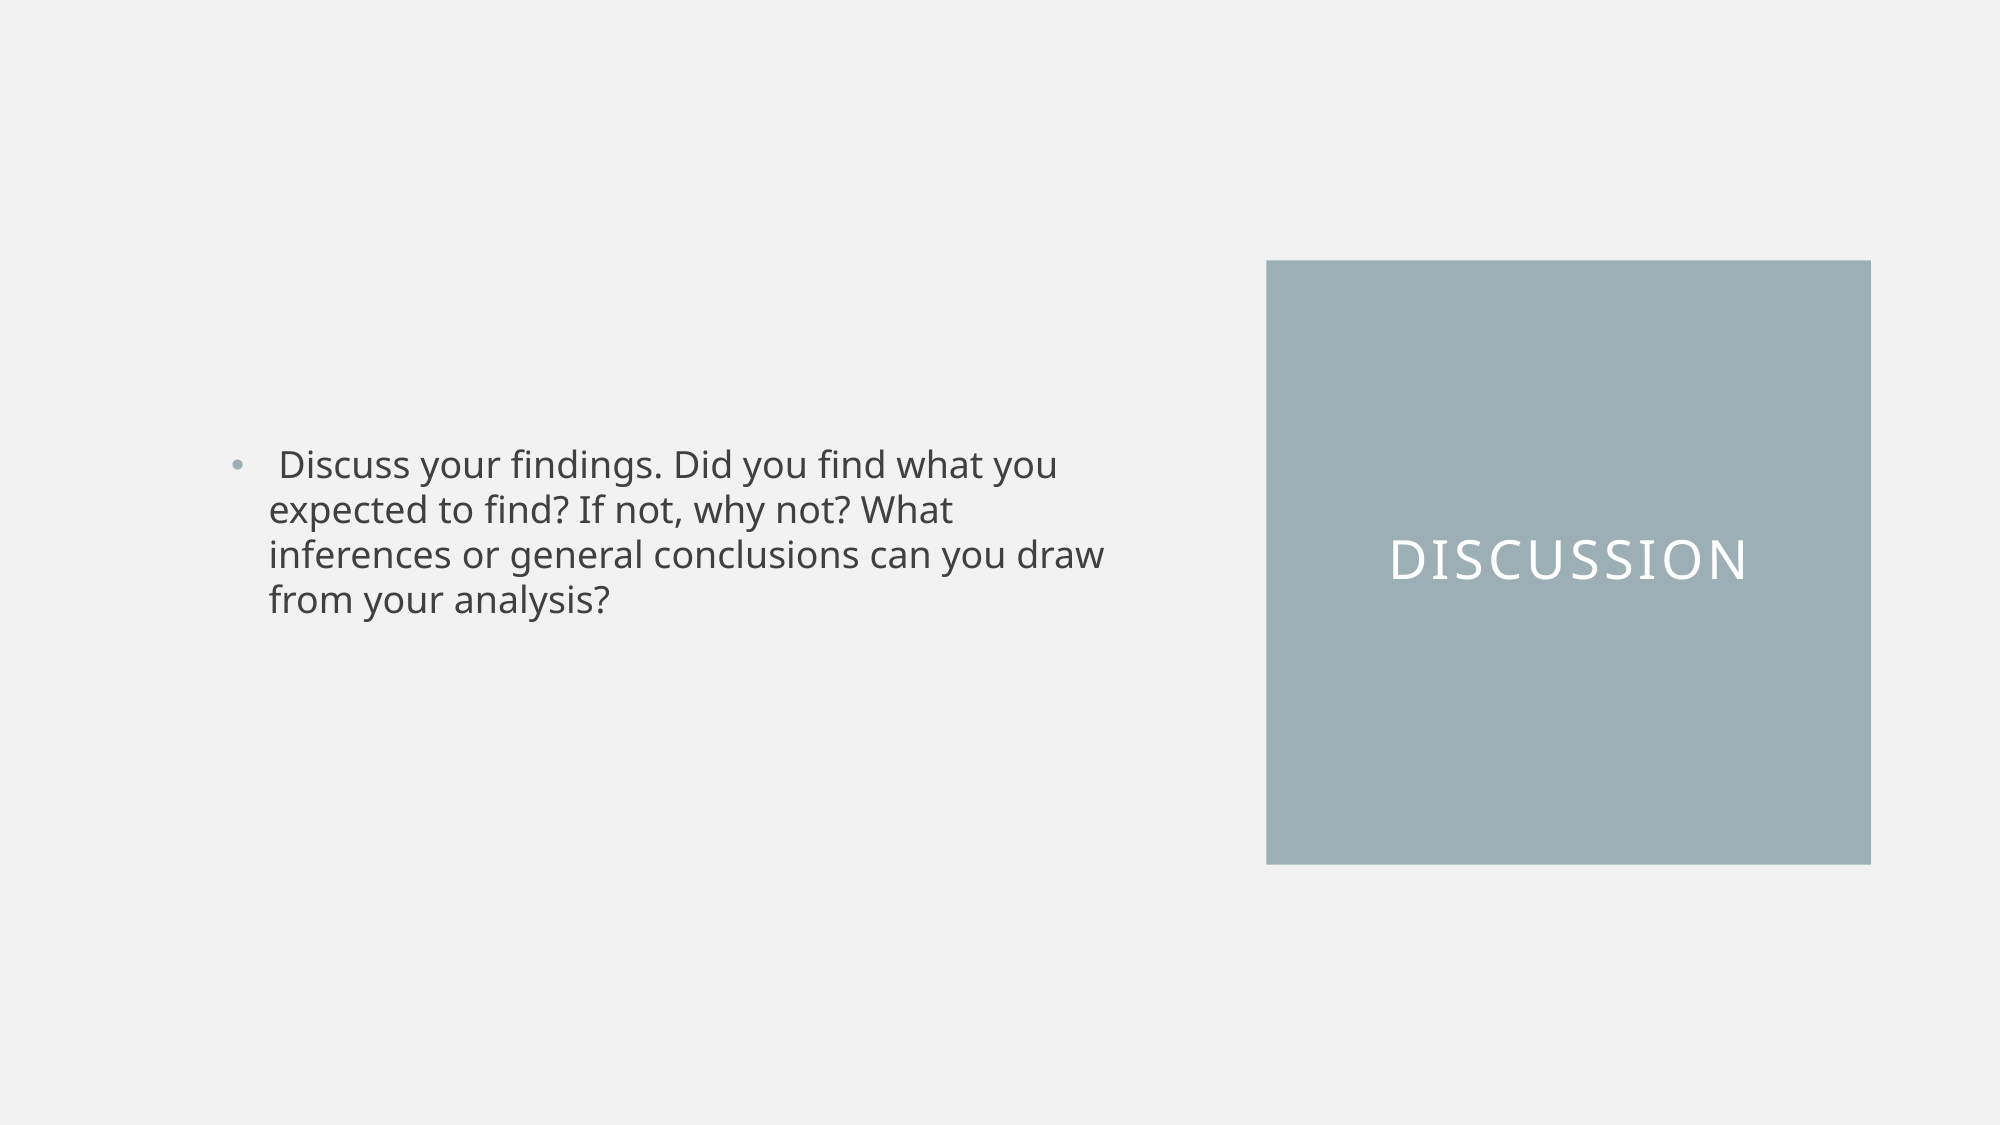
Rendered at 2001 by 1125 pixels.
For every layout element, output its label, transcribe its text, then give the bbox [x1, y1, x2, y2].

title Discussion [1264, 258, 1873, 867]
list Discuss your findings. Did you find what you expected to find? If not, why not? What inferences or general conclusions can you draw from your analysis? [216, 210, 1154, 853]
